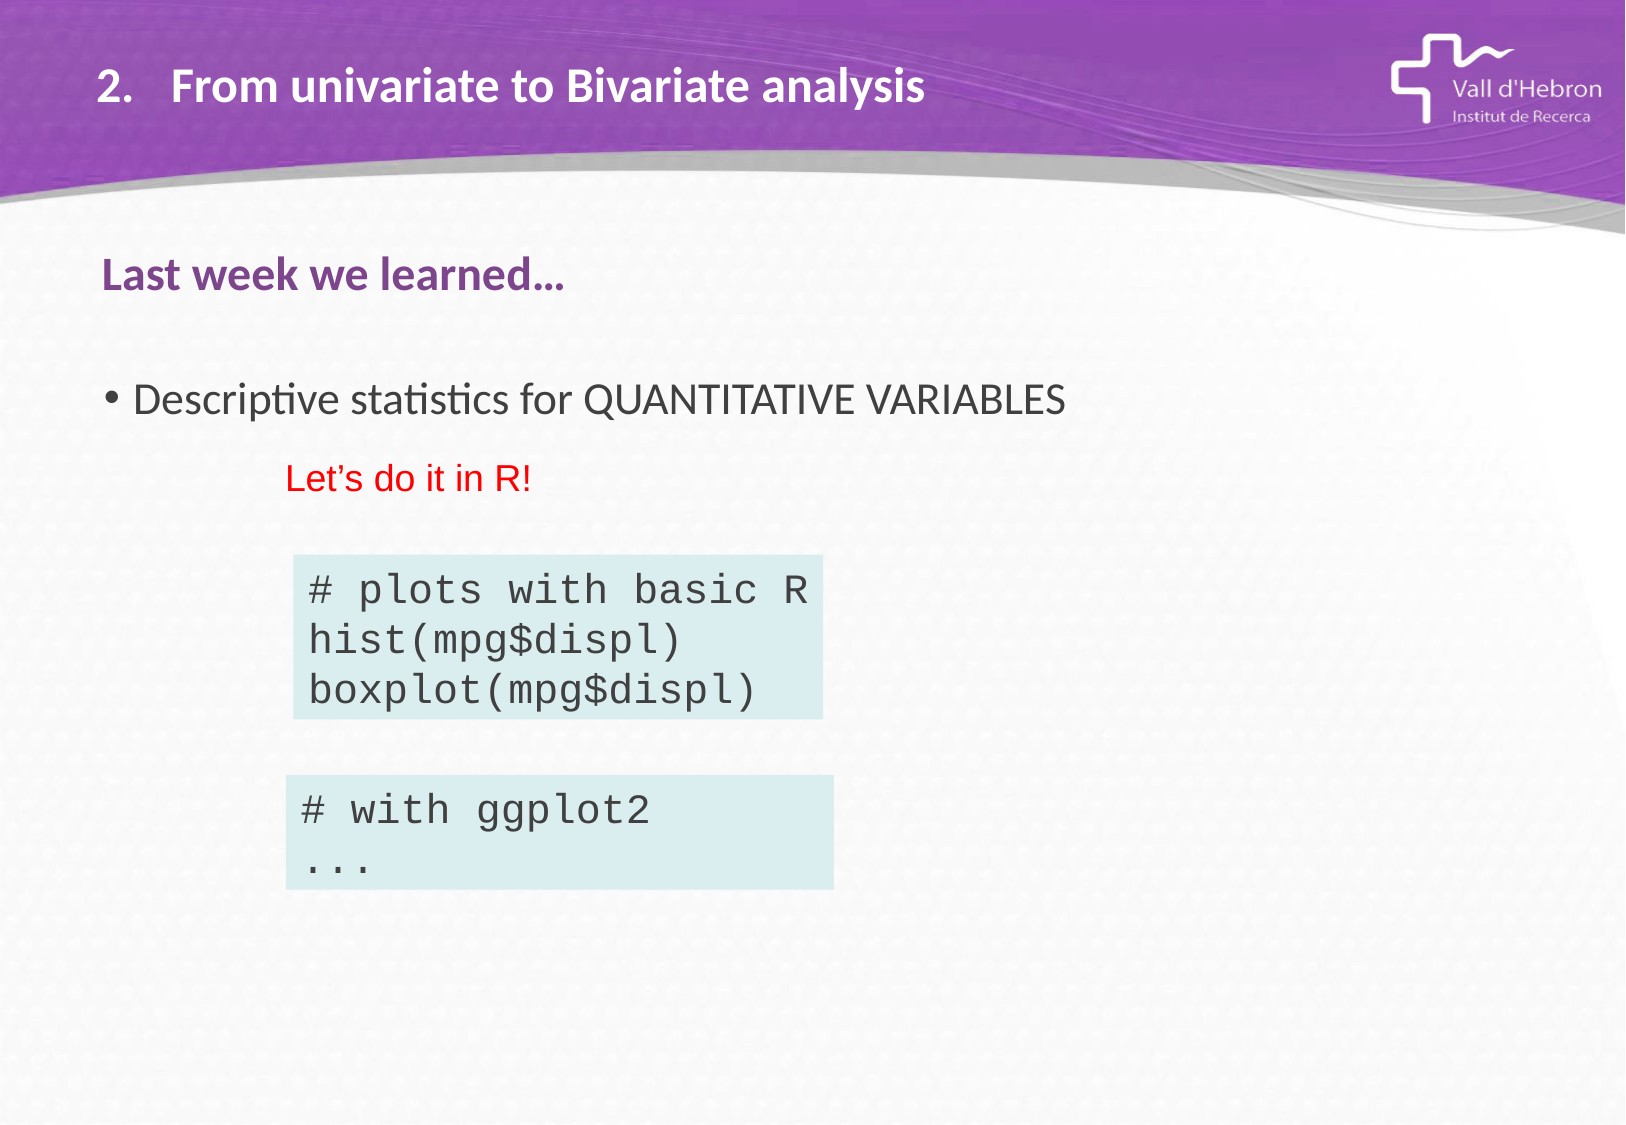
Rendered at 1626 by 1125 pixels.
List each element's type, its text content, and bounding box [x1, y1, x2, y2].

title From univariate to Bivariate analysis [81, 45, 1544, 233]
text_box # plots with basic R hist(mpg$displ) boxplot(mpg$displ) [293, 554, 824, 720]
text_box # with ggplot2 ... [285, 774, 834, 890]
list Descriptive statistics for QUANTITATIVE VARIABLES Let’s do it in R! [89, 334, 1523, 1052]
list Last week we learned… [87, 235, 1523, 306]
picture [0, 0, 1625, 1125]
